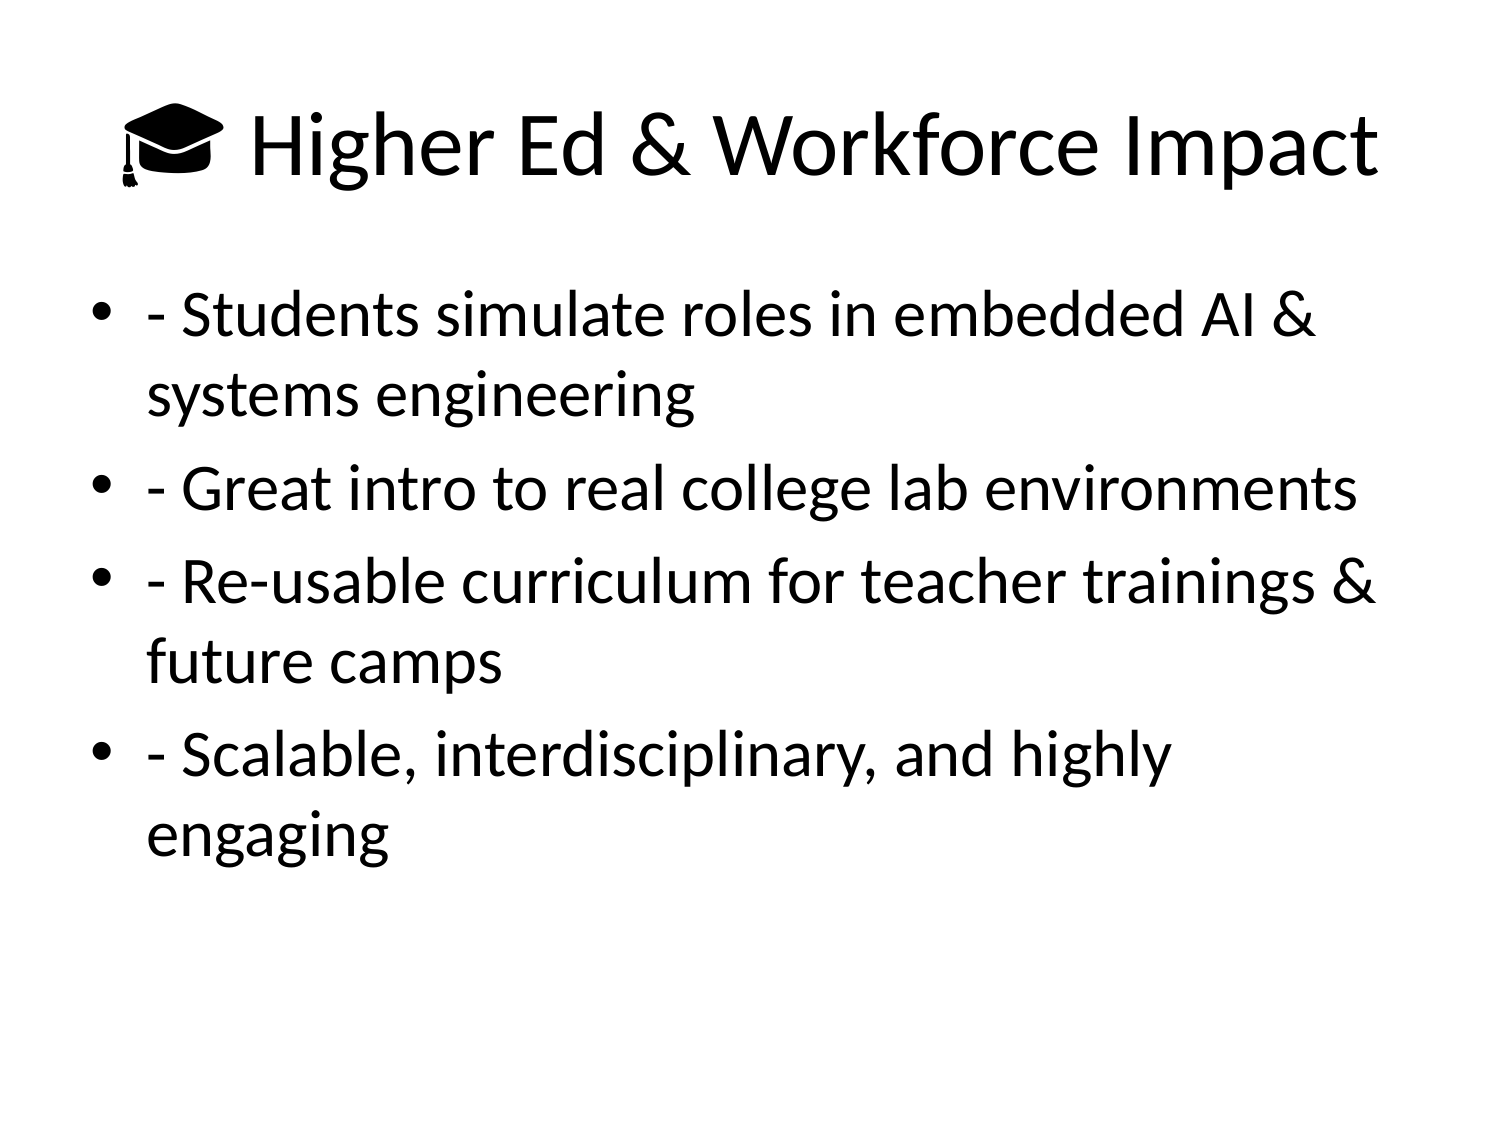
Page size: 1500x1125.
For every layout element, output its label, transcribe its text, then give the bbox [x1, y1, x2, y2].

title 🎓 Higher Ed & Workforce Impact [75, 45, 1425, 233]
list - Students simulate roles in embedded AI & systems engineering - Great intro to real college lab environments - Re-usable curriculum for teacher trainings & future camps - Scalable, interdisciplinary, and highly engaging [75, 262, 1425, 1005]
